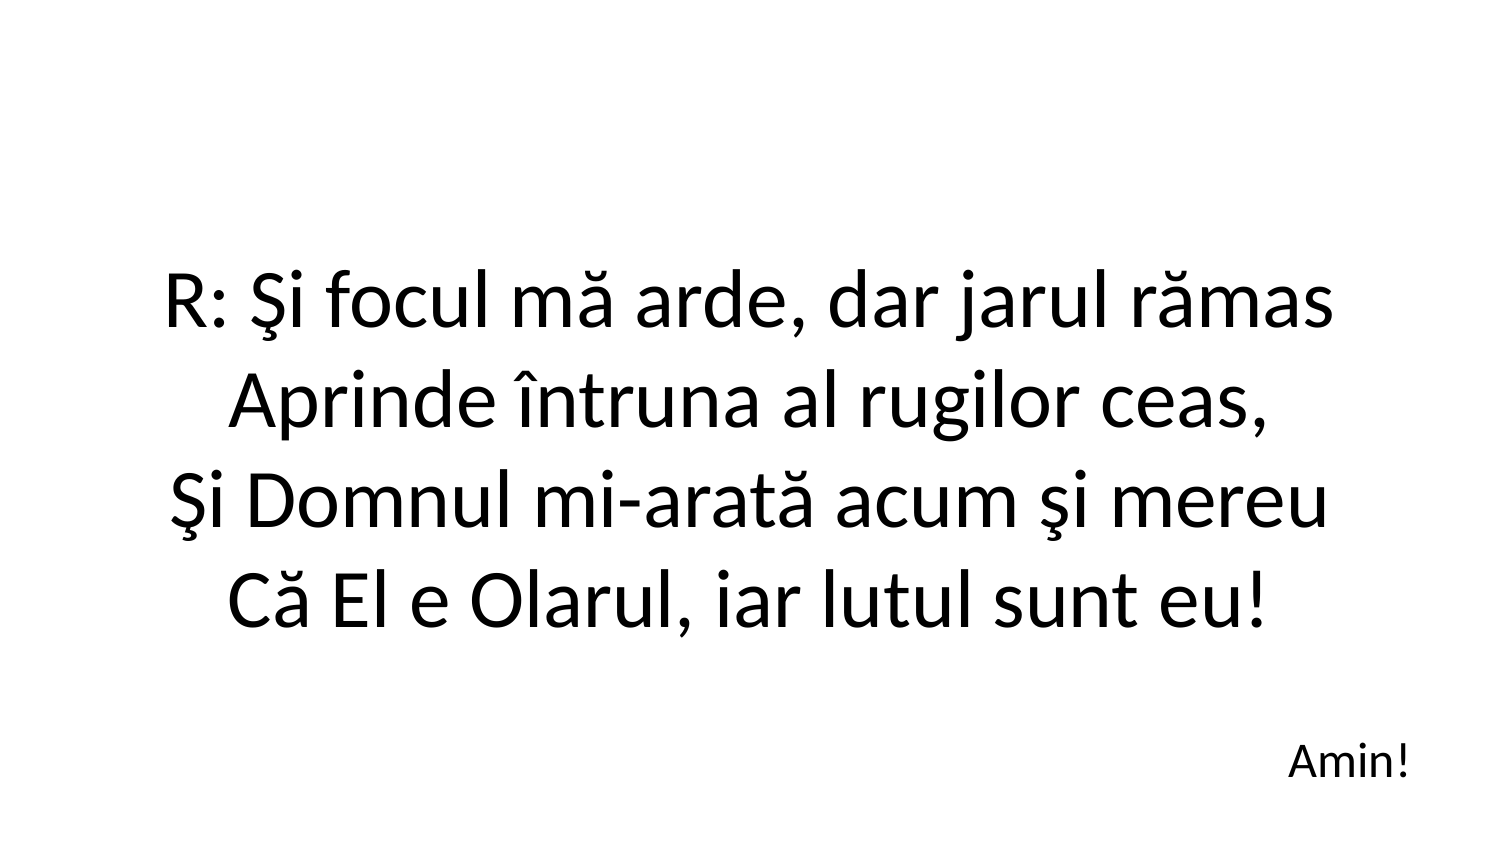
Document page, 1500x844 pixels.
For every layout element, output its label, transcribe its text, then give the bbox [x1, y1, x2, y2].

text_box Amin! [1273, 674, 1427, 795]
text_box R: Şi focul mă arde, dar jarul rămas Aprinde întruna al rugilor ceas, Şi Domnul mi­-arată acum şi mereu Că El e Olarul, iar lutul sunt eu! [148, 192, 1352, 652]
